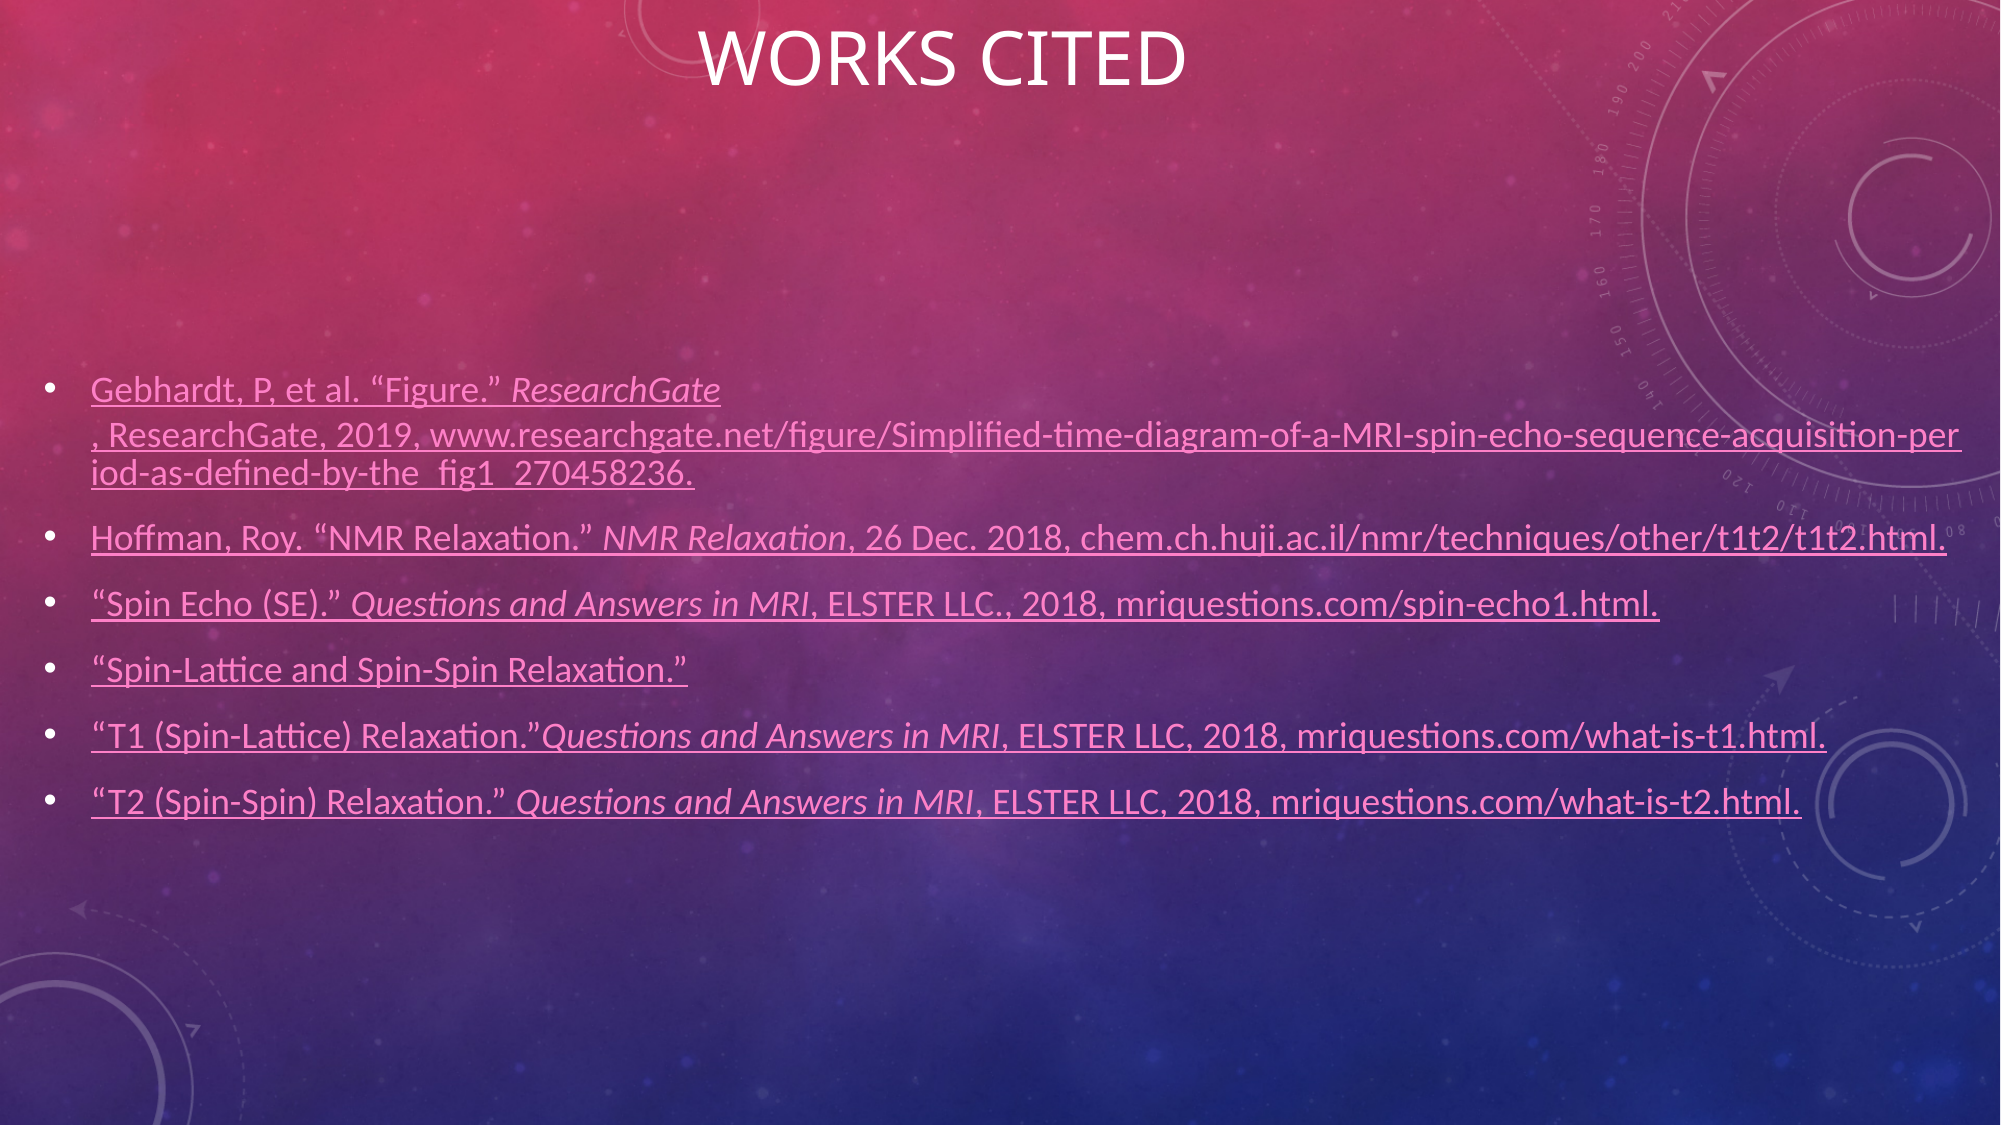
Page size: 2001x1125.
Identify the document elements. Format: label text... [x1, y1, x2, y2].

title Works Cited [112, 0, 1775, 110]
picture [0, 0, 2001, 1125]
list Gebhardt, P, et al. “Figure.” ResearchGate, ResearchGate, 2019, www.researchgate.net/figure/Simplified-time-diagram-of-a-MRI-spin-echo-sequence-acquisition-period-as-defined-by-the_fig1_270458236. Hoffman, Roy. “NMR Relaxation.” NMR Relaxation, 26 Dec. 2018, chem.ch.huji.ac.il/nmr/techniques/other/t1t2/t1t2.html. “Spin Echo (SE).” Questions and Answers ​in MRI, ELSTER LLC., 2018, mriquestions.com/spin-echo1.html. “Spin-Lattice and Spin-Spin Relaxation.” “T1 (Spin-Lattice) Relaxation.”Questions and Answers in MRI, ELSTER LLC, 2018, mriquestions.com/what-is-t1.html. “T2 (Spin-Spin) Relaxation.” Questions and Answers in MRI, ELSTER LLC, 2018, mriquestions.com/what-is-t2.html. [28, 110, 1978, 1105]
